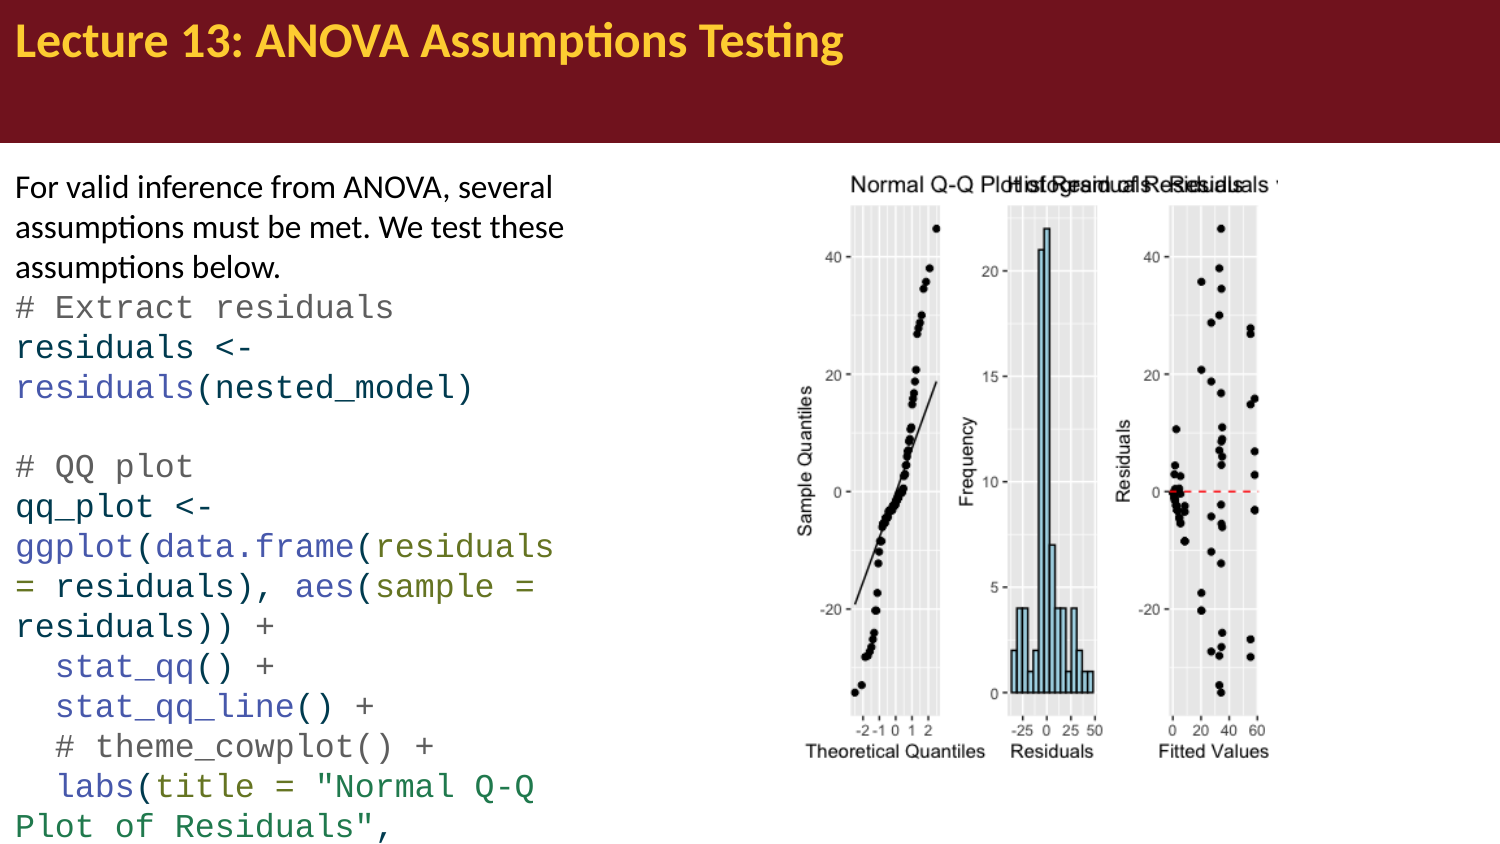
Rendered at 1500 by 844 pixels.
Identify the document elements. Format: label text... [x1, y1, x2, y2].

title Lecture 13: ANOVA Assumptions Testing [0, 0, 1500, 143]
picture [778, 155, 1278, 780]
list For valid inference from ANOVA, several assumptions must be met. We test these assumptions below. # Extract residuals residuals <- residuals(nested_model) # QQ plot qq_plot <- ggplot(data.frame(residuals = residuals), aes(sample = residuals)) + stat_qq() + stat_qq_line() + # theme_cowplot() + labs(title = "Normal Q-Q Plot of Residuals", x = "Theoretical Quantiles", y = "Sample Quantiles") # Histogram of residuals hist_plot <- ggplot(data.frame(residuals = residuals), aes(x = residuals)) + geom_histogram(bins = 15, fill = "lightblue", color = "black") + # theme_cowplot() + labs(title = "Histogram of Residuals", x = "Residuals", y = "Frequency") # Residuals vs. Fitted plot fitted_values <- fitted(nested_model) resid_plot <- ggplot(data.frame(fitted = fitted_values, residuals = residuals), aes(x = fitted, y = residuals)) + geom_point() + geom_hline(yintercept = 0, linetype = "dashed", color = "red") + # theme_cowplot() + labs(title = "Residuals vs. Fitted Values", x = "Fitted Values", y = "Residuals") # Combine plots qq_plot + hist_plot + resid_plot + plot_layout(ncol = 3) [0, 157, 581, 735]
